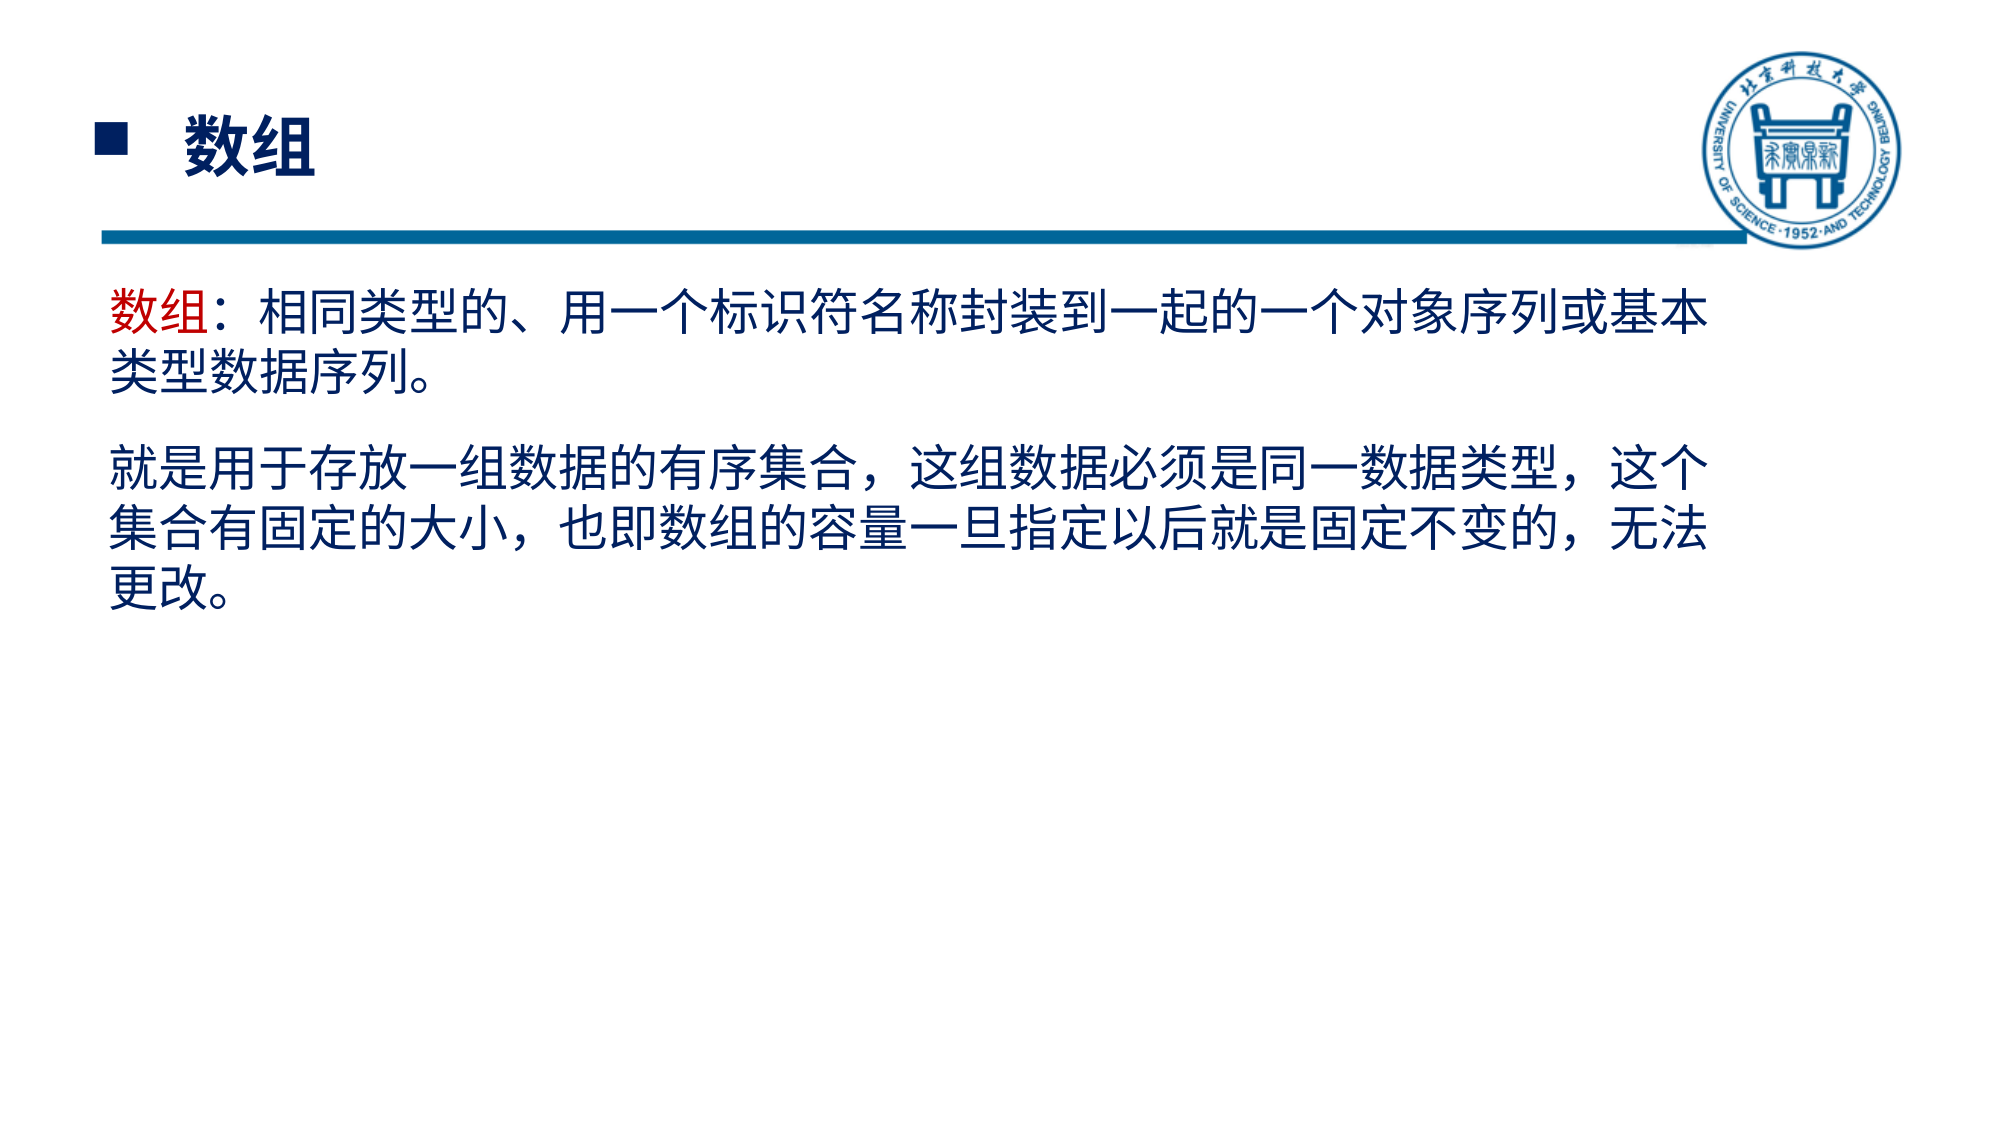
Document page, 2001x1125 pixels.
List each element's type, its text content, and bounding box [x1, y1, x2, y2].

text_box 数组：相同类型的、用一个标识符名称封装到一起的一个对象序列或基本类型数据序列。 [94, 272, 1752, 408]
picture [20, 12, 1981, 1114]
text_box 就是用于存放一组数据的有序集合，这组数据必须是同一数据类型，这个集合有固定的大小，也即数组的容量一旦指定以后就是固定不变的，无法更改。 [94, 429, 1739, 625]
title 数组 [75, 56, 1425, 244]
